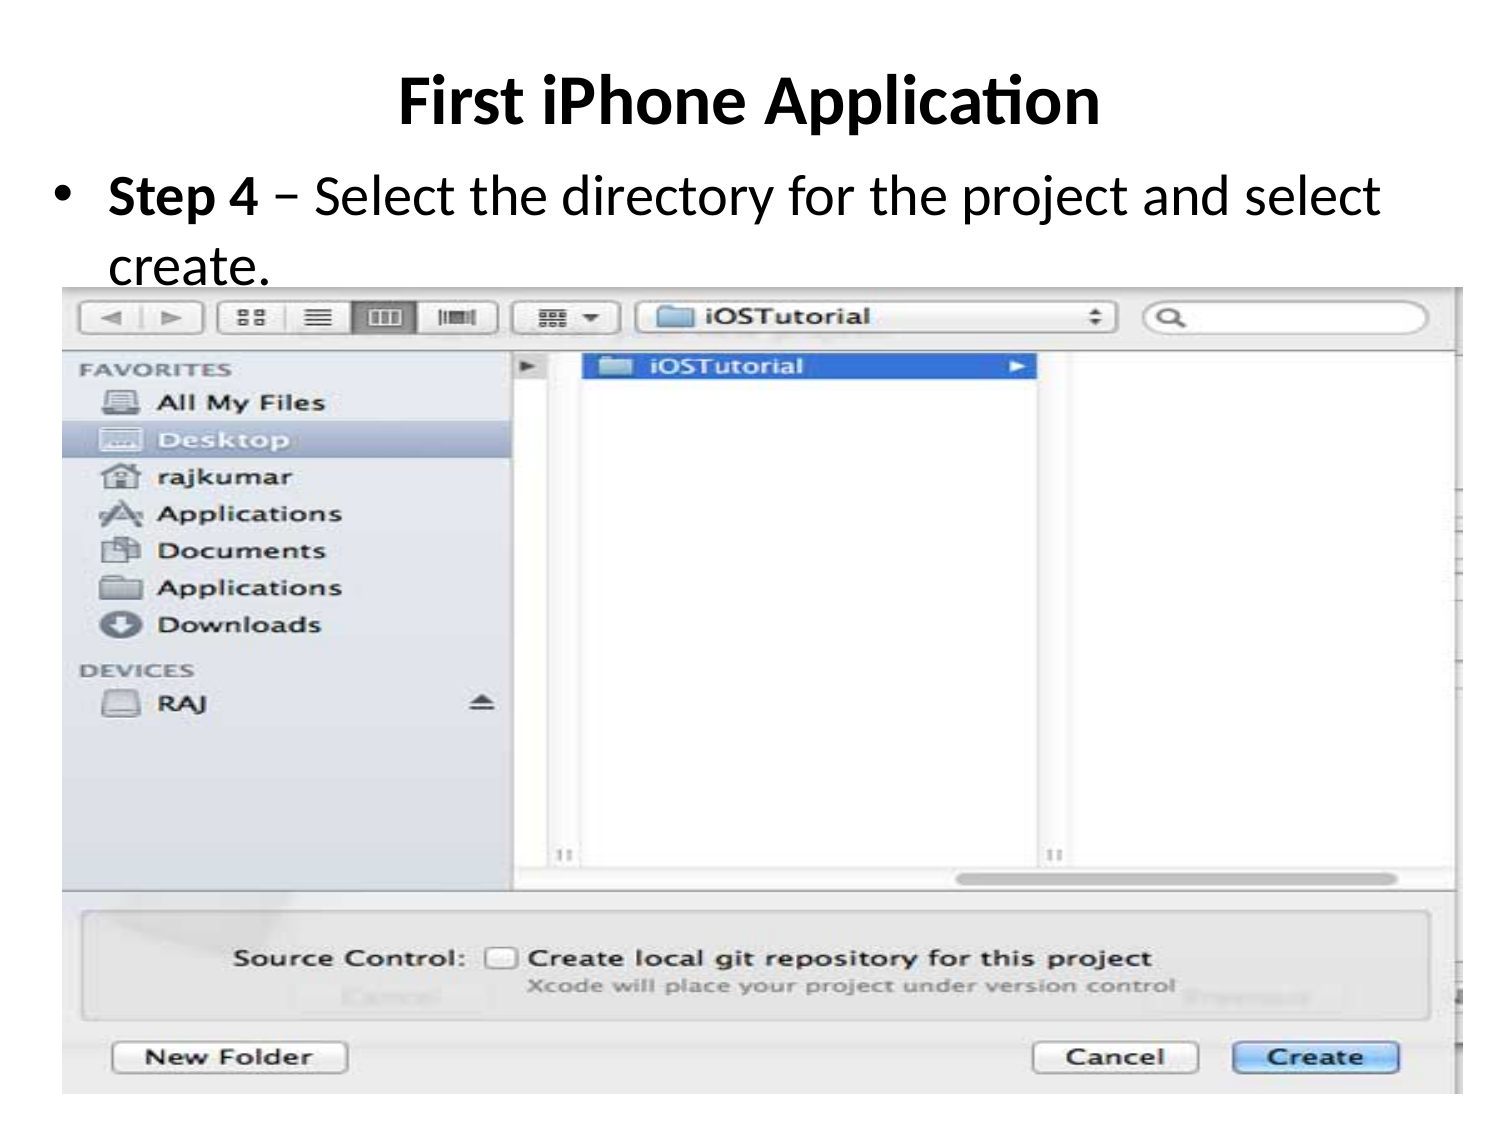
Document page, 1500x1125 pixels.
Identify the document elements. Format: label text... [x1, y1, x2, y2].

picture [62, 287, 1463, 1094]
title First iPhone Application [75, 45, 1425, 149]
list Step 4 − Select the directory for the project and select create. [37, 149, 1463, 1100]
